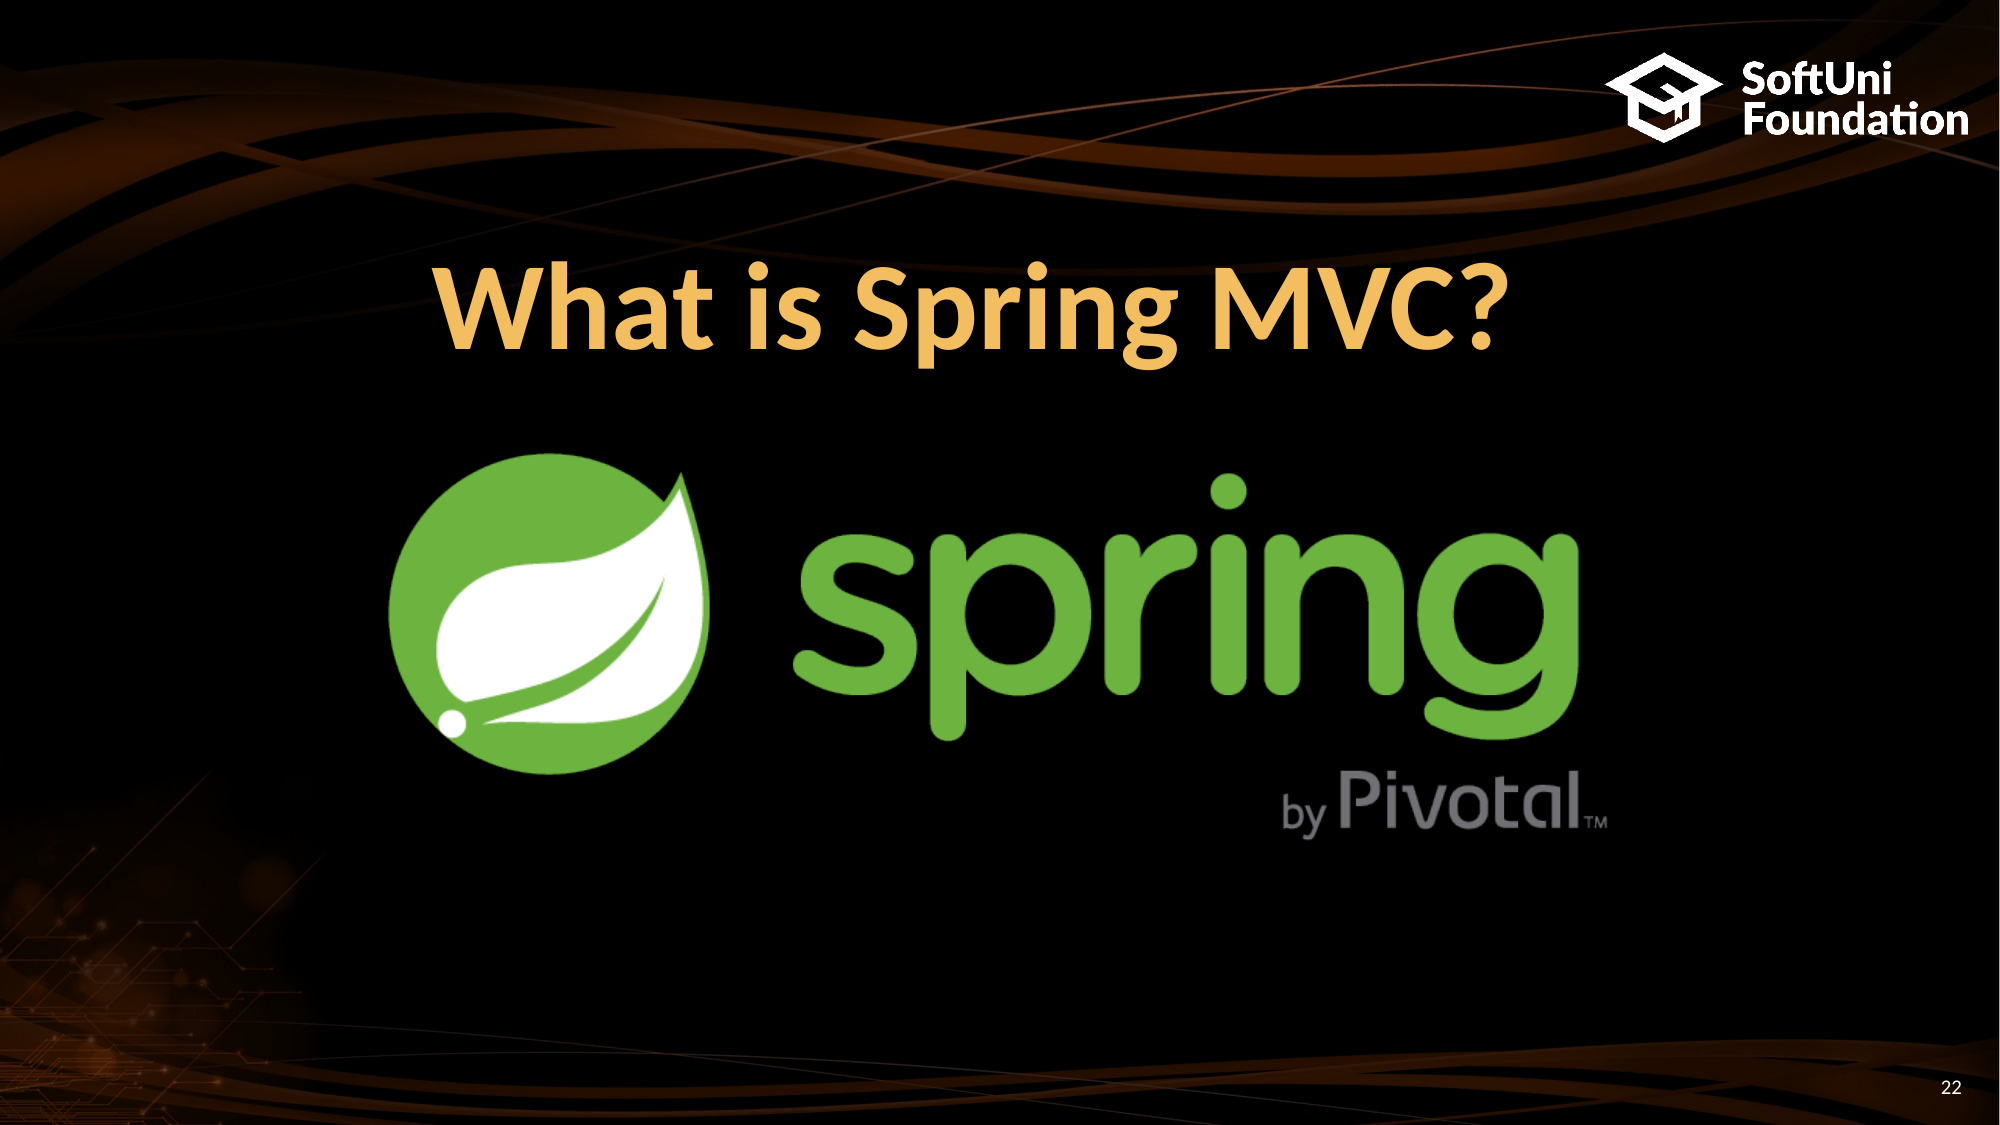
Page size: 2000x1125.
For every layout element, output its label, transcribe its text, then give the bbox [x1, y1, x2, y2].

title What is Spring MVC? [187, 217, 1759, 400]
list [374, 442, 1625, 849]
picture [0, 0, 2000, 1125]
slide_number 22 [1897, 1070, 1968, 1103]
